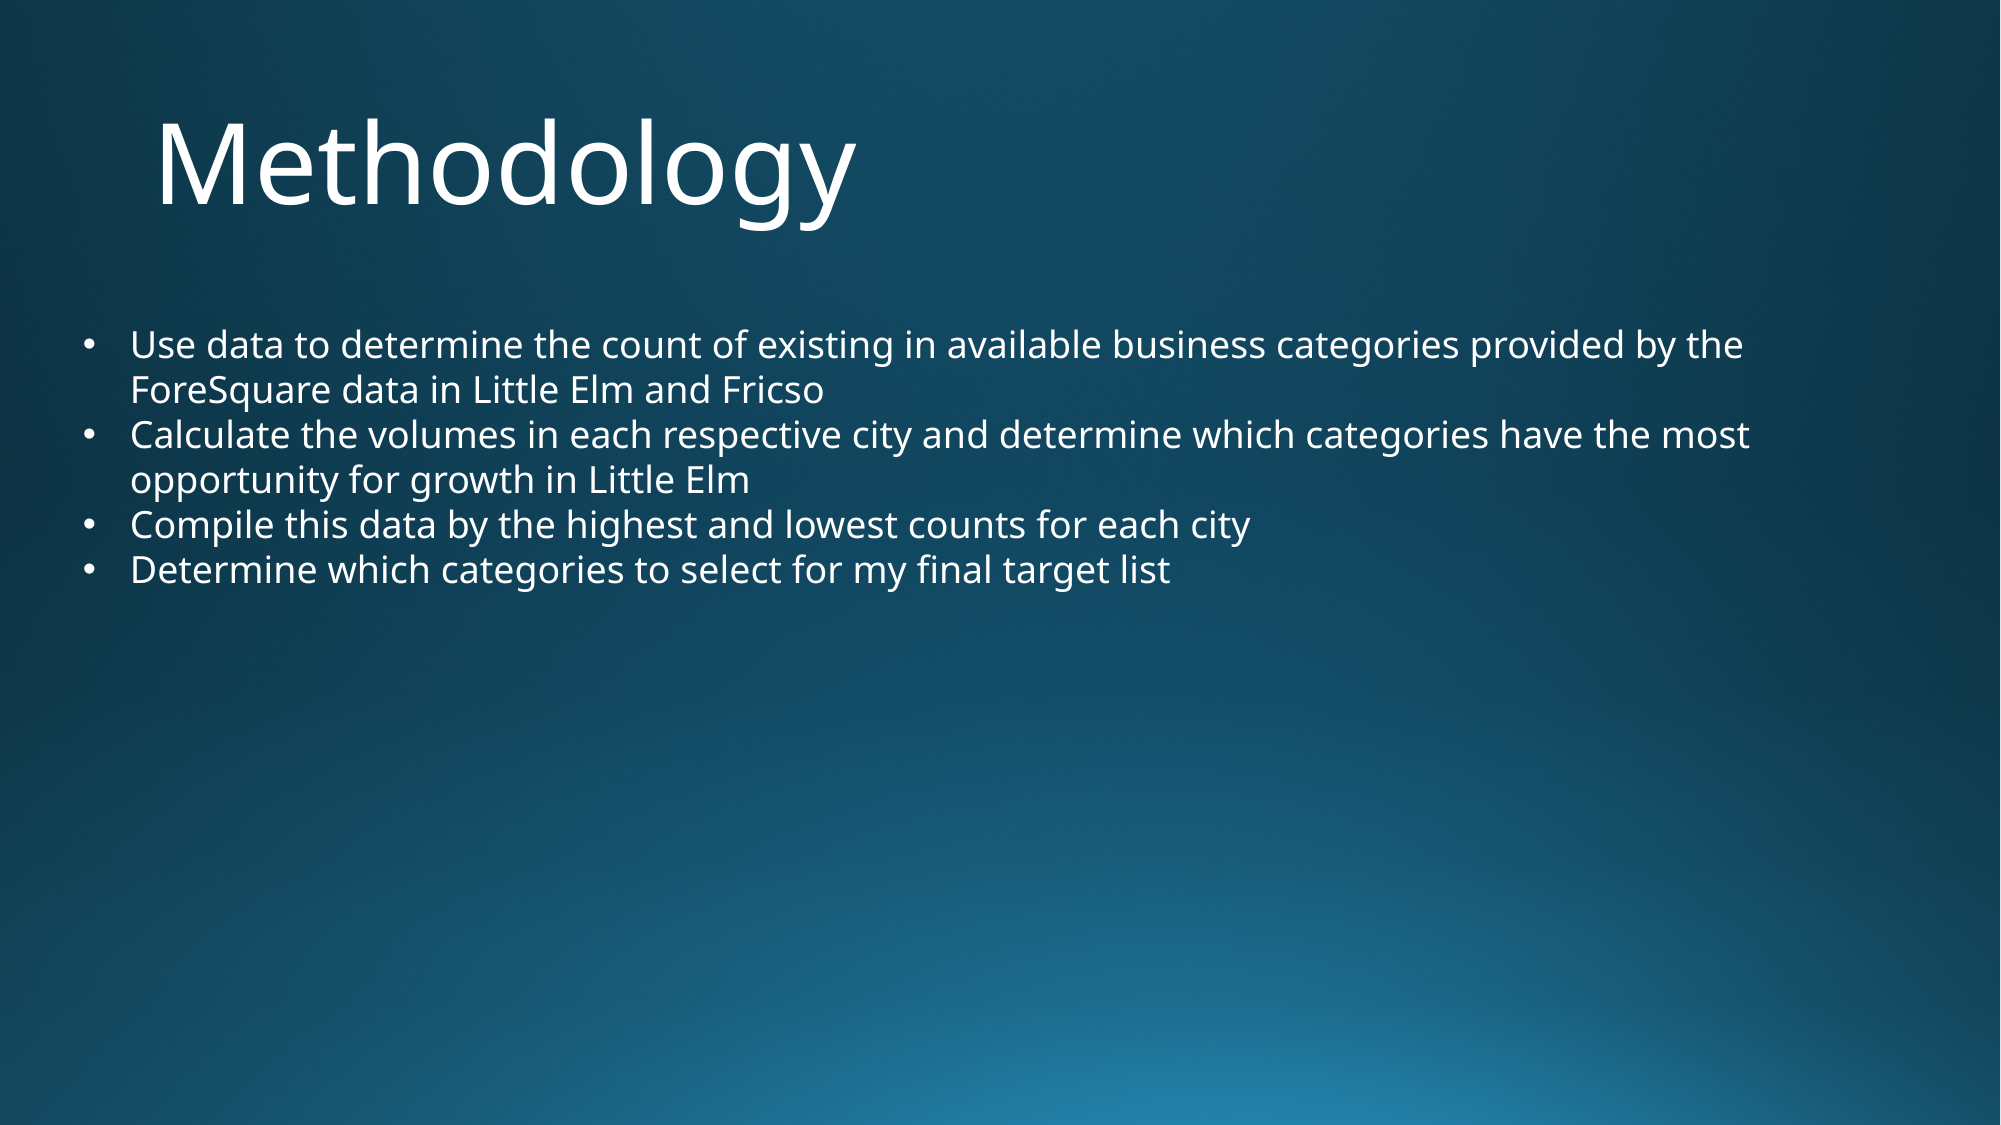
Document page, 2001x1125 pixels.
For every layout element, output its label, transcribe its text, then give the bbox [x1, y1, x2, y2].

picture [0, 0, 2001, 1125]
text_box Use data to determine the count of existing in available business categories provided by the ForeSquare data in Little Elm and Fricso Calculate the volumes in each respective city and determine which categories have the most opportunity for growth in Little Elm Compile this data by the highest and lowest counts for each city Determine which categories to select for my final target list [68, 313, 1819, 599]
title Methodology [137, 59, 1863, 278]
